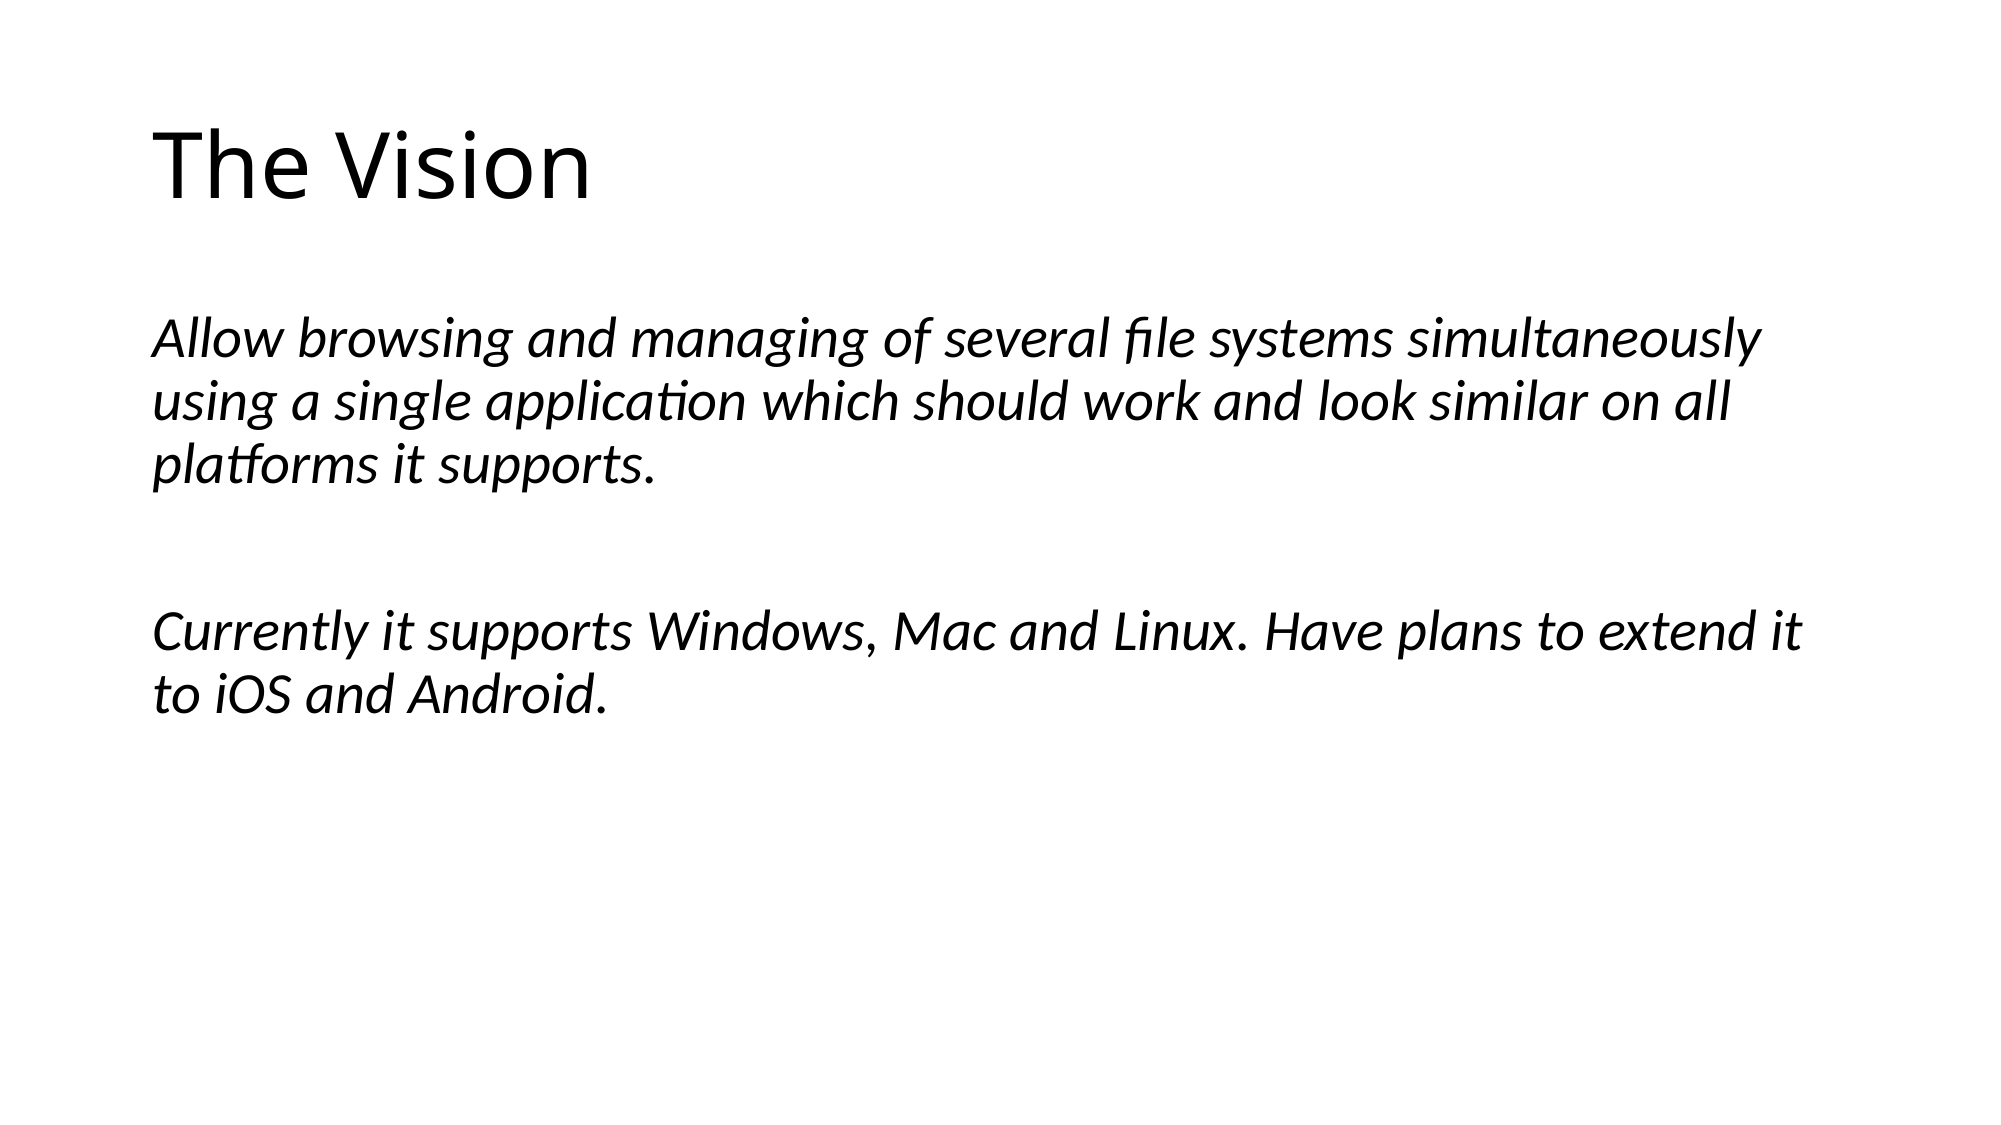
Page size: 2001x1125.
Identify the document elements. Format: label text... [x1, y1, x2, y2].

list Allow browsing and managing of several file systems simultaneously using a single application which should work and look similar on all platforms it supports. Currently it supports Windows, Mac and Linux. Have plans to extend it to iOS and Android. [137, 299, 1863, 1014]
title The Vision [137, 59, 1863, 278]
